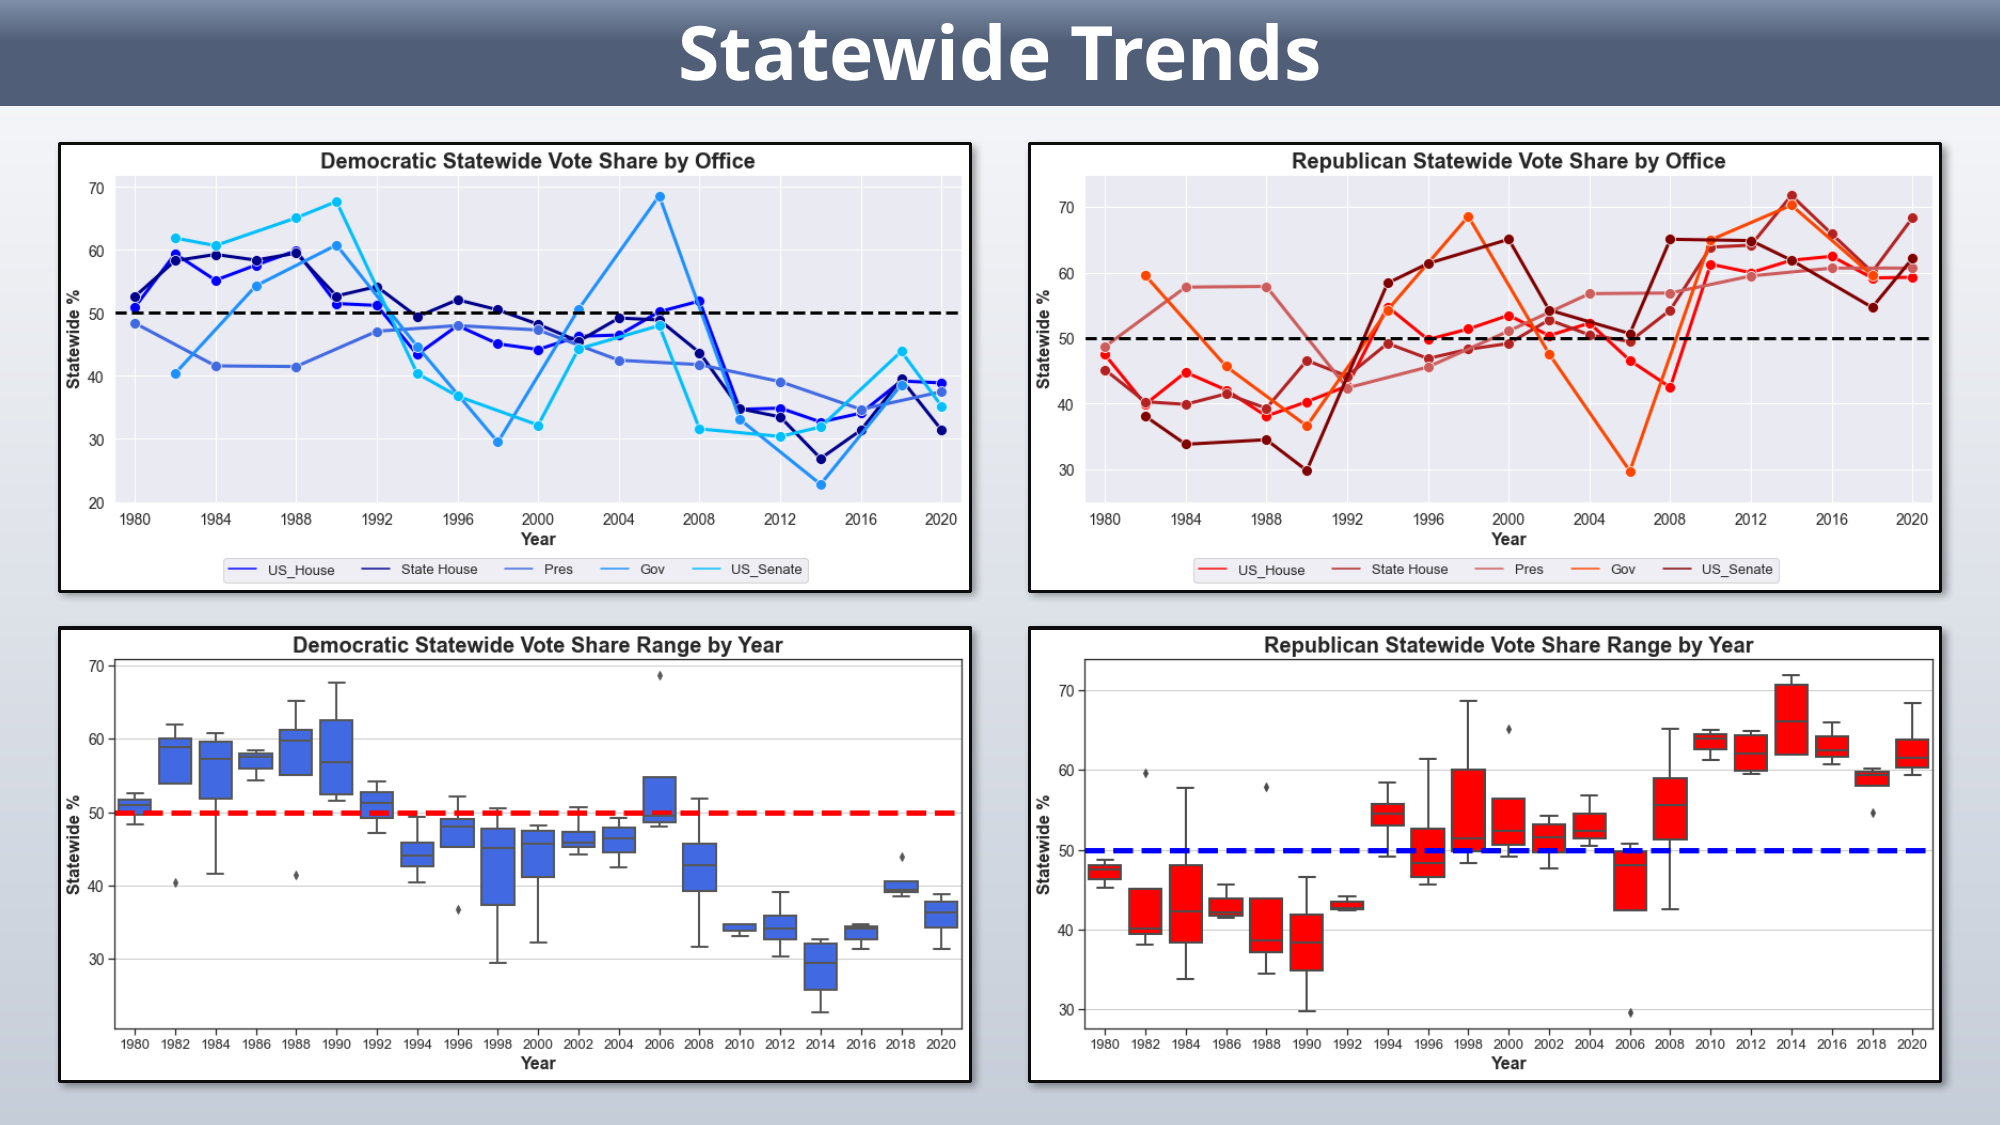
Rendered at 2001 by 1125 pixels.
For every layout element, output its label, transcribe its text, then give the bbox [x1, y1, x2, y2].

picture [1030, 629, 1940, 1081]
picture [60, 144, 970, 590]
text_box [0, 0, 2000, 107]
picture [60, 629, 970, 1081]
text_box Statewide Trends [600, 0, 1400, 104]
picture [1030, 144, 1940, 590]
